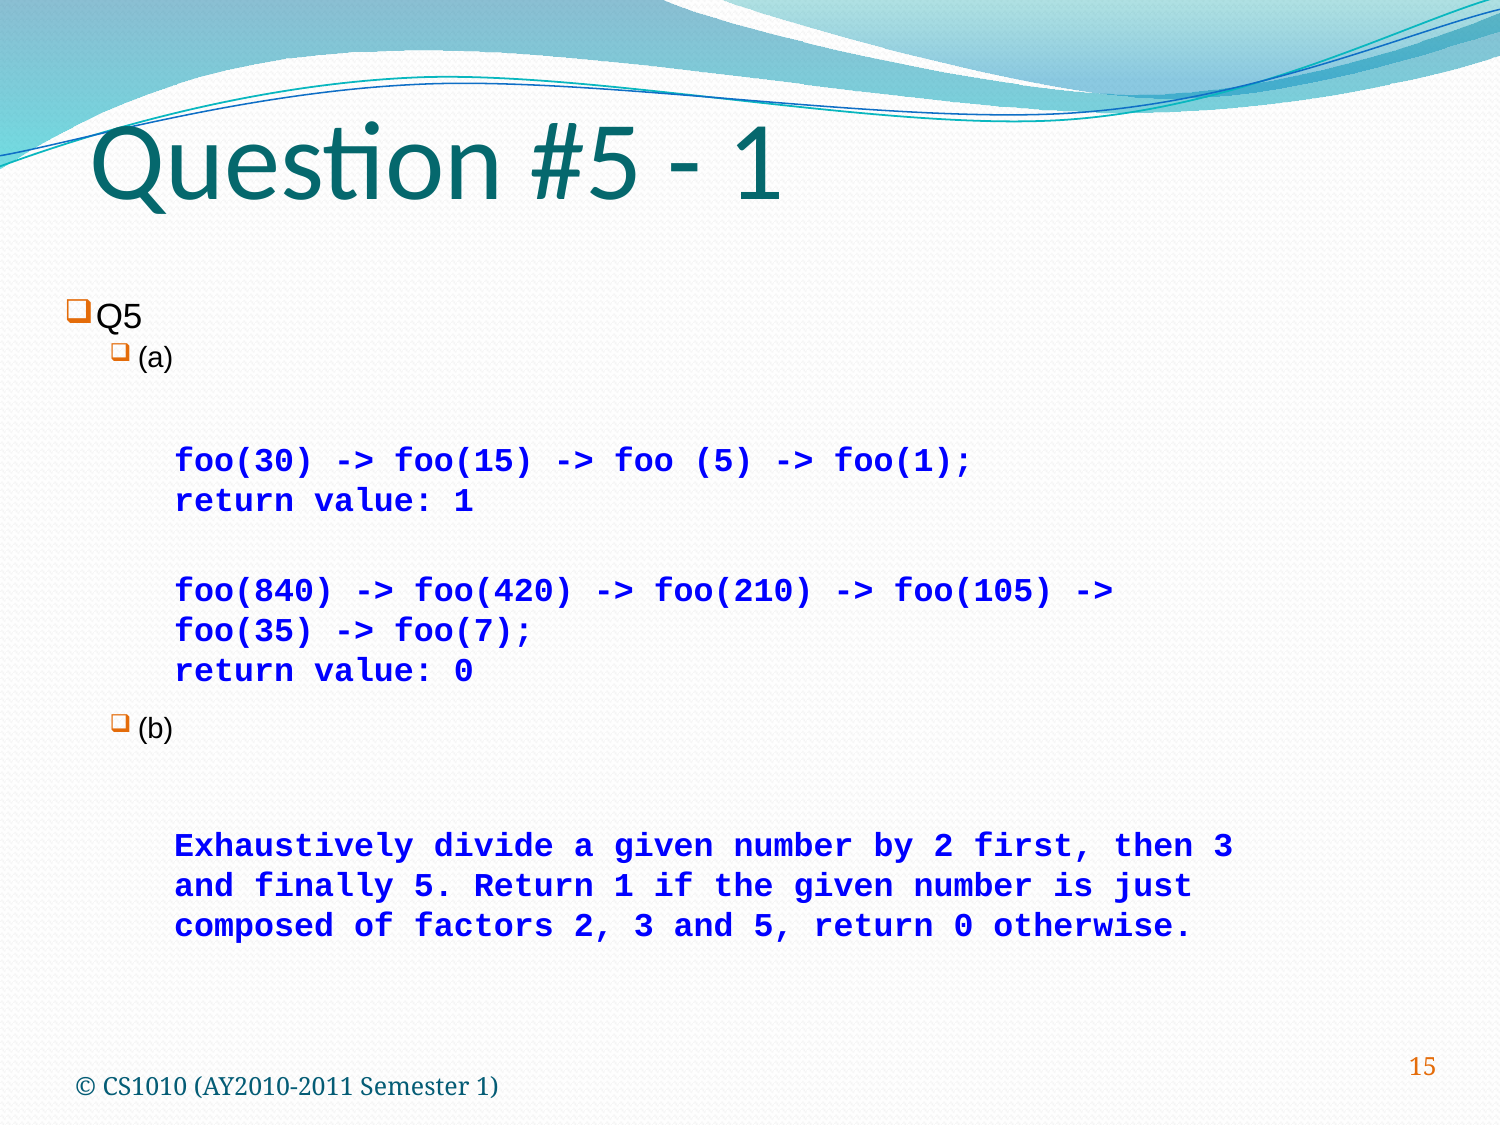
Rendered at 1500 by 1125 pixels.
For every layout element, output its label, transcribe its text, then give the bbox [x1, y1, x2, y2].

footer © CS1010 (AY2010-2011 Semester 1) [75, 1050, 513, 1100]
text_box foo(840) -> foo(420) -> foo(210) -> foo(105) -> foo(35) -> foo(7); return value: 0 [159, 561, 1247, 696]
list Q5 (a) (b) [49, 291, 1400, 757]
text_box Question #5 - 1 [75, 79, 1294, 225]
text_box Exhaustively divide a given number by 2 first, then 3 and finally 5. Return 1 if the given number is just composed of factors 2, 3 and 5, return 0 otherwise. [159, 815, 1329, 951]
text_box foo(30) -> foo(15) -> foo (5) -> foo(1); return value: 1 [159, 431, 1247, 526]
text_box 15 [1364, 1054, 1450, 1085]
